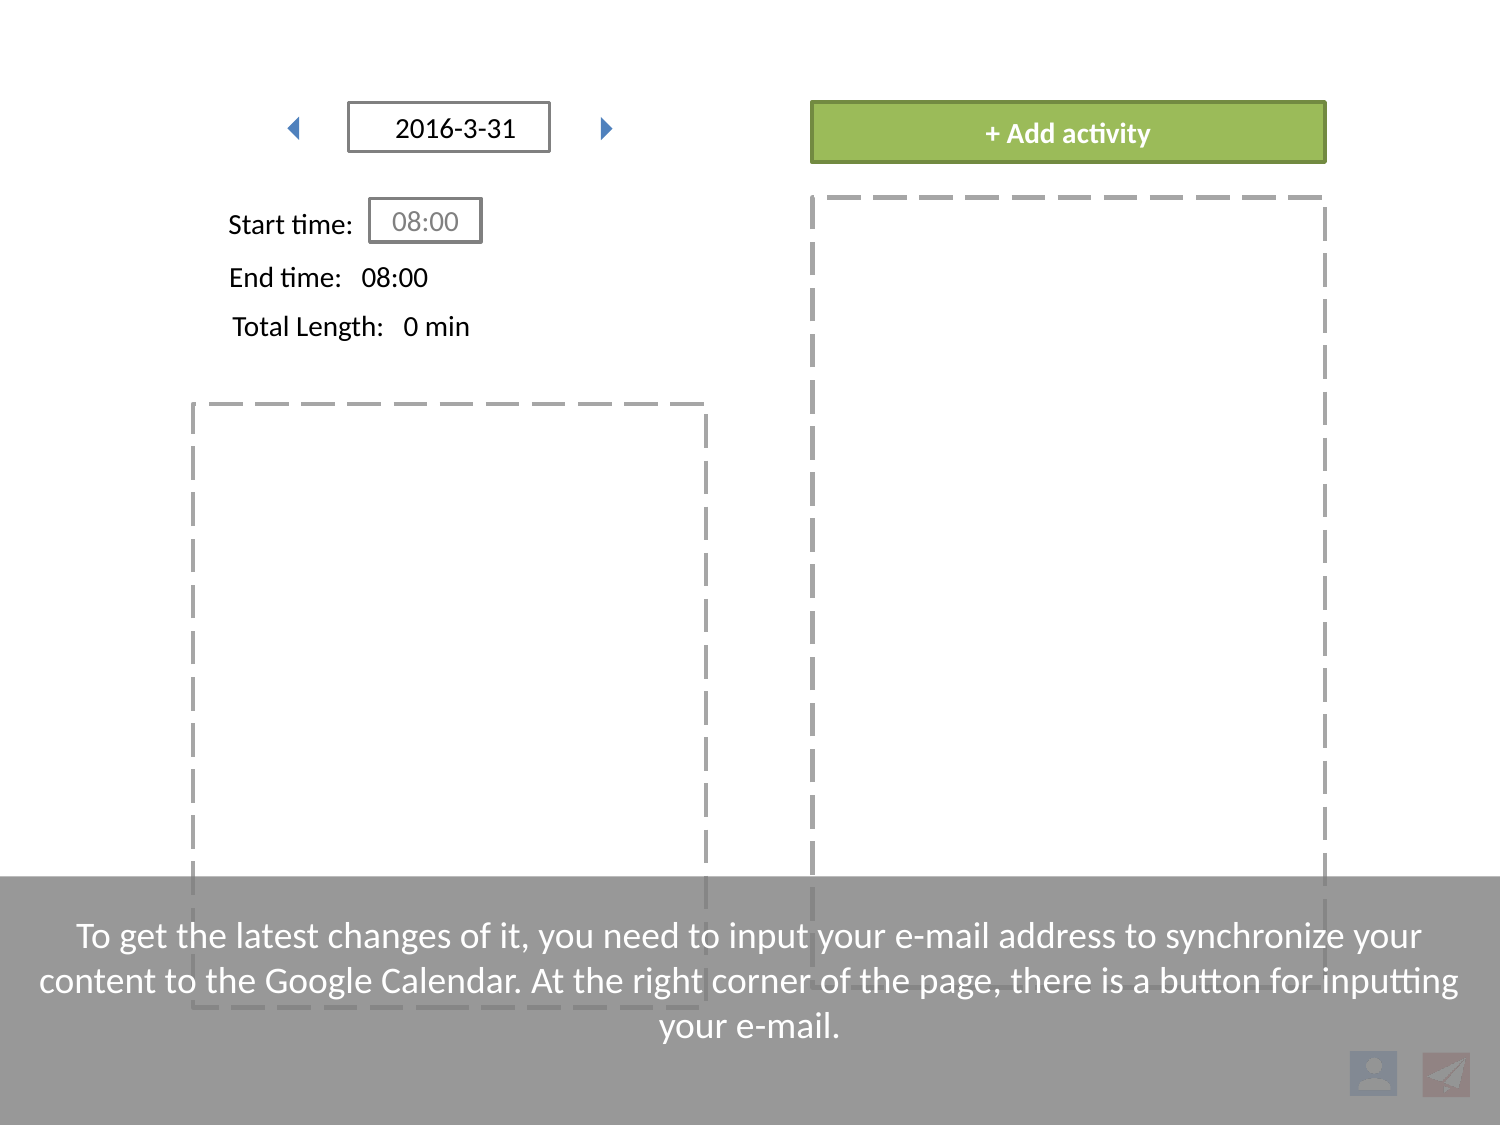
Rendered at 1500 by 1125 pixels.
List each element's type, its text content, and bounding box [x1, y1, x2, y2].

text_box + Add activity [810, 100, 1327, 164]
text_box [285, 114, 302, 142]
text_box To get the latest changes of it, you need to input your e-mail address to synchronize your content to the Google Calendar. At the right corner of the page, there is a button for inputting your e-mail. [0, 874, 1500, 1125]
text_box Total Length: 0 min [217, 299, 486, 350]
text_box End time: 08:00 [214, 250, 444, 301]
text_box [810, 195, 1327, 874]
text_box 2016-3-31 [348, 102, 550, 152]
text_box [598, 115, 615, 143]
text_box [1422, 1052, 1471, 1098]
text_box 08:00 [368, 196, 483, 244]
text_box Start time: [213, 198, 369, 248]
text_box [1349, 1049, 1398, 1098]
text_box [191, 402, 708, 874]
